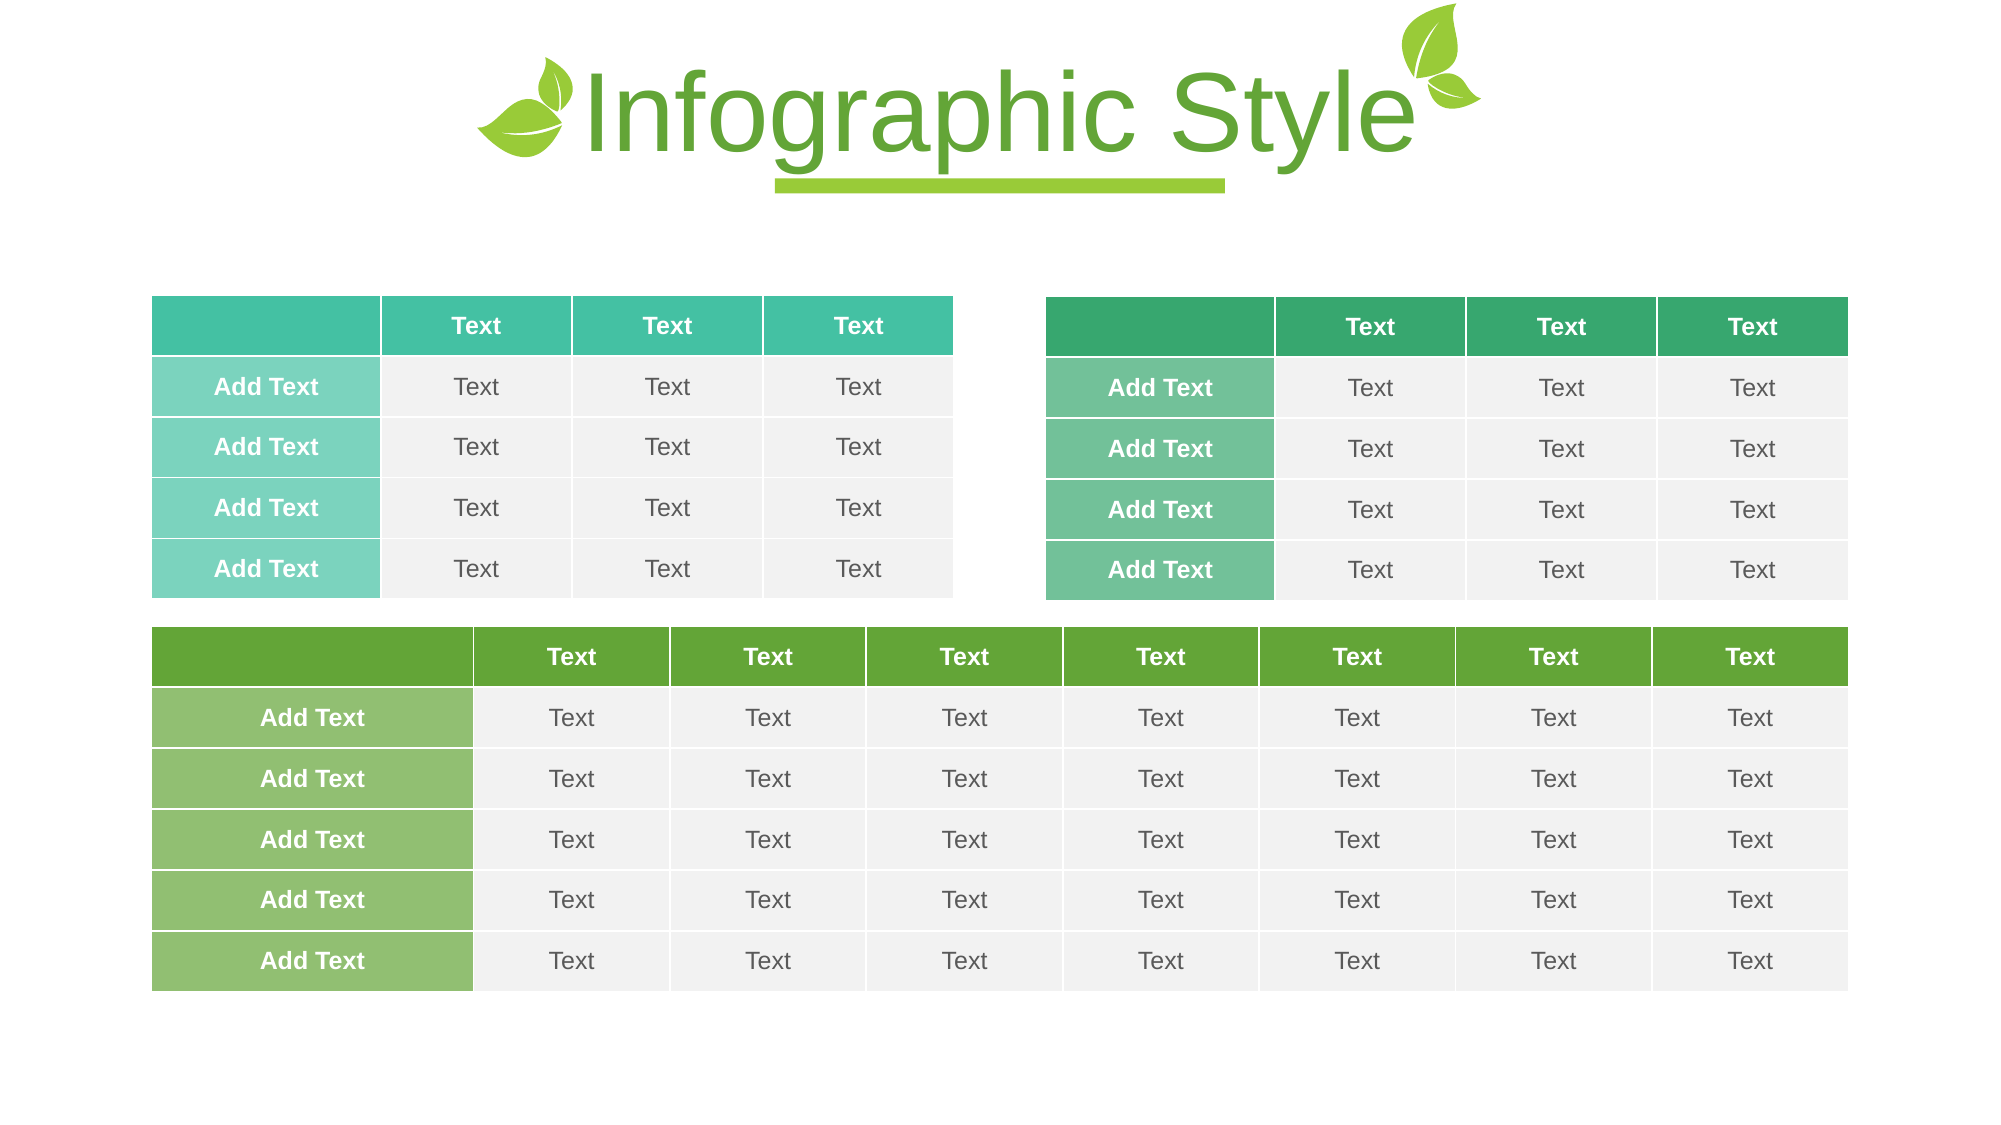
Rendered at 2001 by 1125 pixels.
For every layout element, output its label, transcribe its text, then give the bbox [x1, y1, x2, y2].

table_header Text [573, 296, 762, 355]
table_cell Text [1260, 749, 1455, 808]
table_cell Add Text [152, 871, 473, 930]
table_cell Text [1260, 688, 1455, 747]
table_cell Text [1276, 358, 1465, 417]
table_cell Add Text [152, 418, 380, 477]
table_cell Add Text [152, 688, 473, 747]
table_cell Text [1467, 480, 1656, 539]
table_cell Text [867, 688, 1062, 747]
table_cell Text [1456, 688, 1651, 747]
table_cell Text [474, 688, 669, 747]
table_header Text [1653, 627, 1848, 686]
table_header [152, 627, 473, 686]
table_cell Text [1653, 871, 1848, 930]
table_cell Add Text [152, 749, 473, 808]
table_cell Text [1260, 810, 1455, 869]
table_cell Text [1064, 932, 1258, 991]
table_cell Text [1456, 871, 1651, 930]
table_cell Text [1653, 932, 1848, 991]
table_header Text [867, 627, 1062, 686]
table_cell Add Text [152, 478, 380, 538]
table_cell Text [1653, 810, 1848, 869]
table_cell Text [1456, 749, 1651, 808]
table_cell Text [867, 749, 1062, 808]
table_cell Add Text [152, 539, 380, 598]
table_cell Text [573, 539, 762, 598]
table_cell Text [671, 749, 865, 808]
table_cell Text [573, 478, 762, 538]
table_cell Text [1064, 749, 1258, 808]
table_header Text [1658, 297, 1848, 356]
table_cell Add Text [152, 357, 380, 416]
table_cell Text [1456, 932, 1651, 991]
table_cell Add Text [152, 810, 473, 869]
table_cell Text [1064, 810, 1258, 869]
table_cell Text [474, 932, 669, 991]
table_cell Text [1653, 688, 1848, 747]
table_cell Text [573, 418, 762, 477]
table_cell Text [1467, 358, 1656, 417]
table_cell Text [867, 932, 1062, 991]
table_cell Text [867, 810, 1062, 869]
table_cell Text [764, 418, 953, 477]
table_header Text [1064, 627, 1258, 686]
table_cell Text [1260, 932, 1455, 991]
table_cell Text [1467, 419, 1656, 478]
table_header Text [671, 627, 865, 686]
table_cell Add Text [152, 932, 473, 991]
table_cell Text [671, 688, 865, 747]
table_cell Text [1658, 480, 1848, 539]
table_cell Text [1467, 541, 1656, 600]
table_header Text [1260, 627, 1455, 686]
table_cell Text [671, 810, 865, 869]
list Infographic Style [50, 55, 1950, 175]
table_cell Text [382, 418, 571, 477]
table_cell Text [671, 871, 865, 930]
table_cell Text [1276, 541, 1465, 600]
table_cell Text [1653, 749, 1848, 808]
table_cell Text [1658, 541, 1848, 600]
table_cell Text [671, 932, 865, 991]
table_header Text [1467, 297, 1656, 356]
table_cell Text [1456, 810, 1651, 869]
table_cell Add Text [1046, 419, 1274, 478]
table_cell Add Text [1046, 541, 1274, 600]
table_cell Text [382, 478, 571, 538]
table_cell Text [764, 478, 953, 538]
table_header Text [764, 296, 953, 355]
table_cell Text [1276, 480, 1465, 539]
table_cell Text [474, 871, 669, 930]
table_cell Text [867, 871, 1062, 930]
table_header Text [1276, 297, 1465, 356]
table_cell Text [1064, 688, 1258, 747]
table_header Text [382, 296, 571, 355]
table_cell Add Text [1046, 358, 1274, 417]
table_cell Text [474, 810, 669, 869]
table_header Text [1456, 627, 1651, 686]
table_cell Text [474, 749, 669, 808]
table_cell Text [764, 357, 953, 416]
table_cell Text [1260, 871, 1455, 930]
table_cell Text [382, 357, 571, 416]
table_header Text [474, 627, 669, 686]
table_cell Text [1658, 358, 1848, 417]
table_cell Add Text [1046, 480, 1274, 539]
table_cell Text [764, 539, 953, 598]
table_cell Text [573, 357, 762, 416]
table_cell Text [1064, 871, 1258, 930]
table_cell Text [382, 539, 571, 598]
table_cell Text [1658, 419, 1848, 478]
table_header [1046, 297, 1274, 356]
table_header [152, 296, 380, 355]
table_cell Text [1276, 419, 1465, 478]
